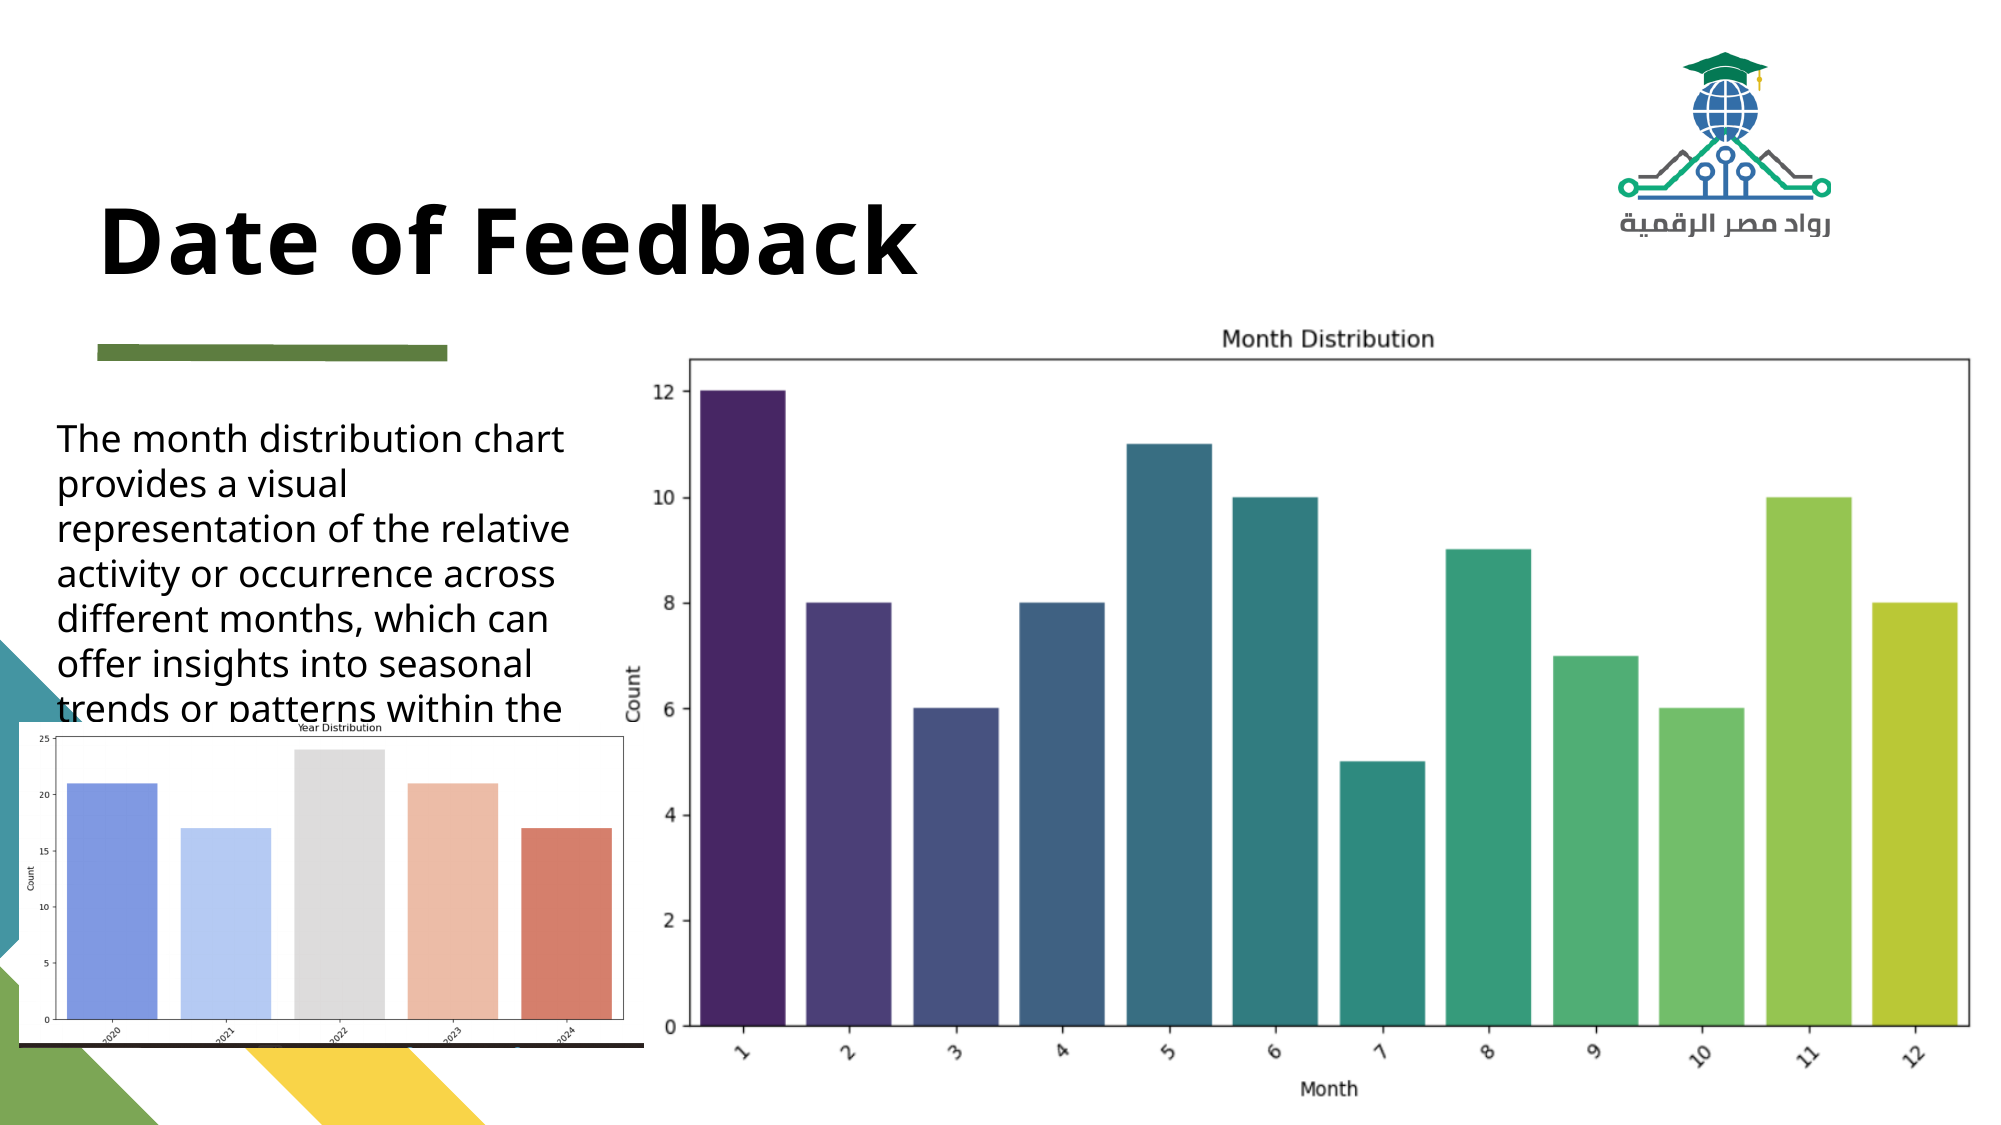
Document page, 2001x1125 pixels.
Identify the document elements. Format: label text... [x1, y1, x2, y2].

picture [19, 319, 2000, 1109]
picture [1618, 52, 1831, 237]
text_box The month distribution chart provides a visual representation of the relative activity or occurrence across different months, which can offer insights into seasonal trends or patterns within the data. [41, 408, 623, 722]
title Date of Feedback [97, 16, 1882, 293]
